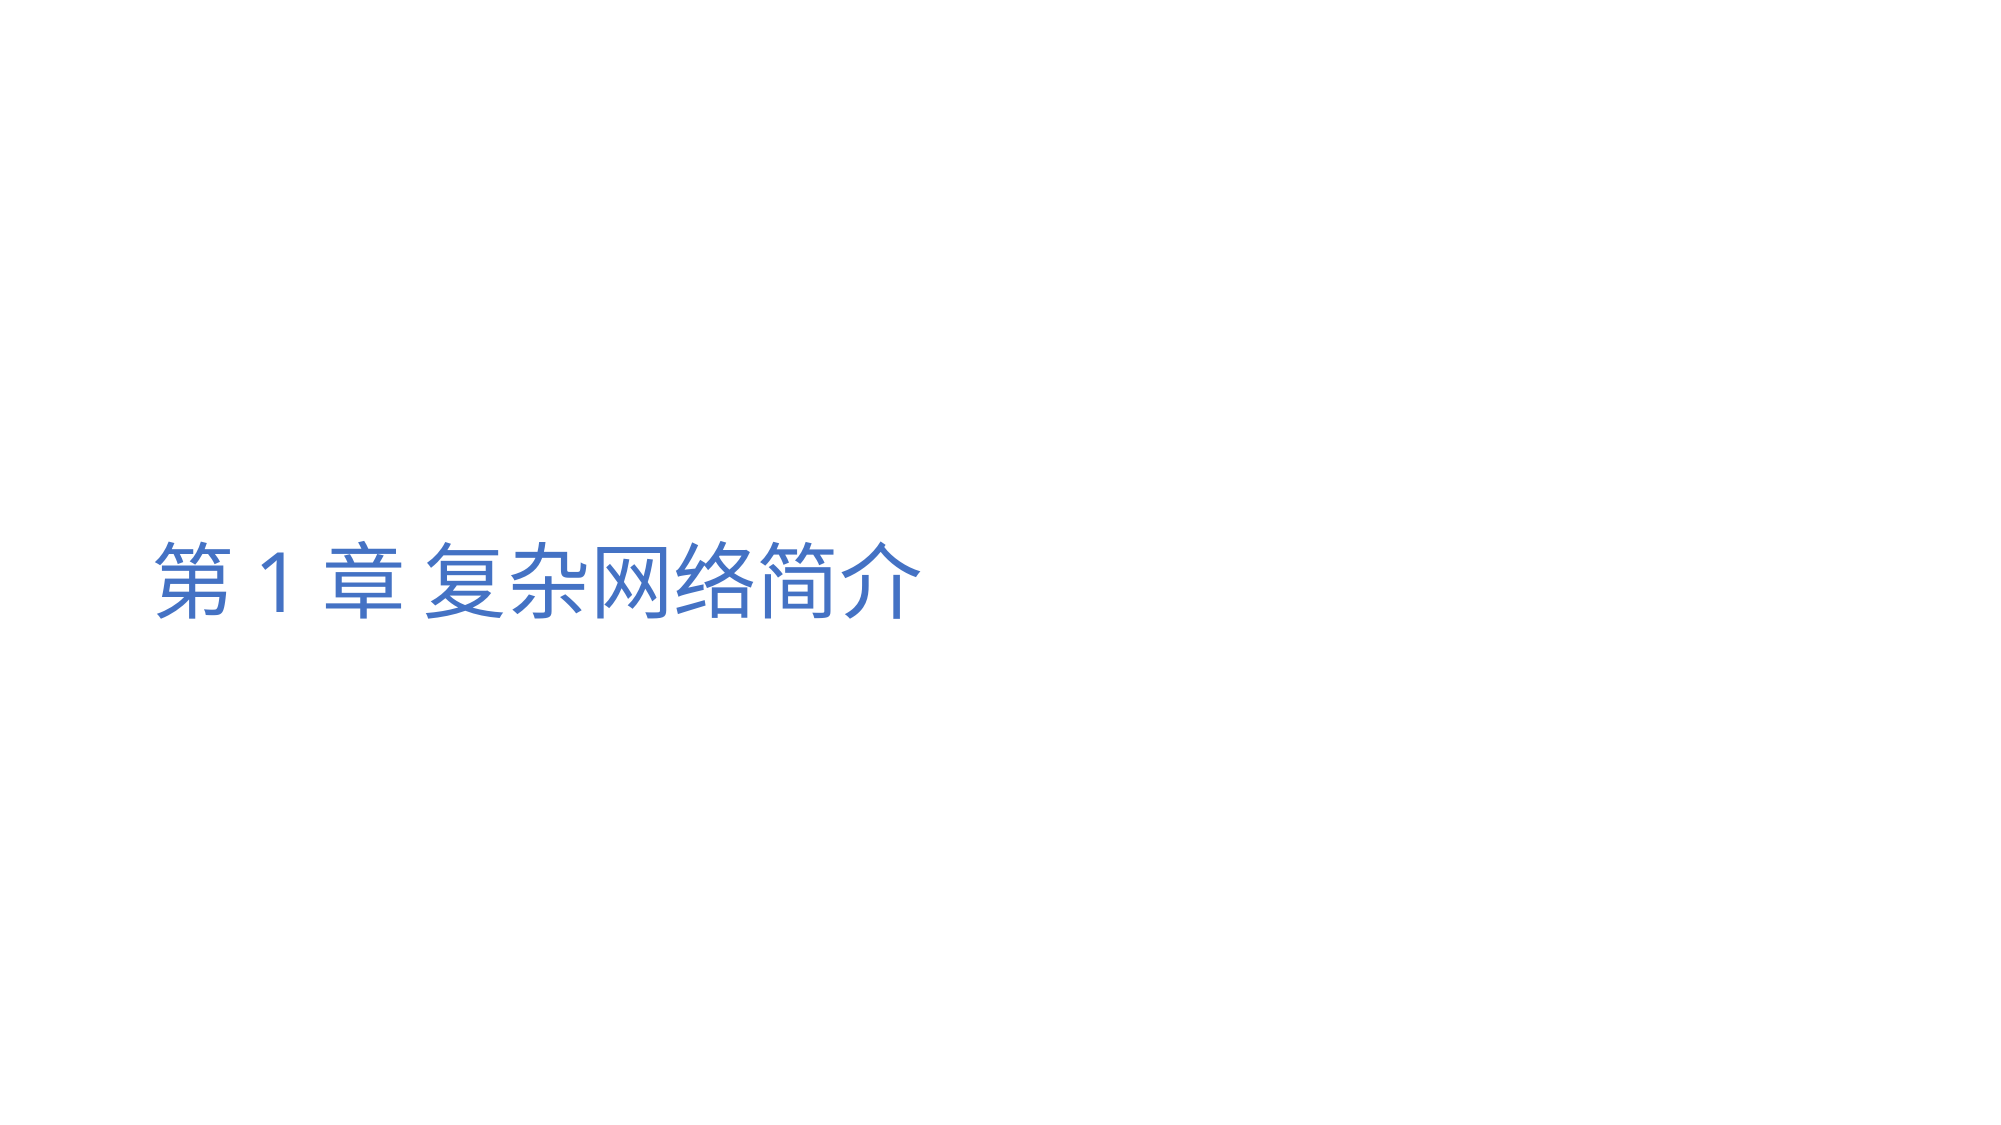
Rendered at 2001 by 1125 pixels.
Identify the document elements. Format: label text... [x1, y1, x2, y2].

title 第1章 复杂网络简介 [136, 280, 1862, 639]
